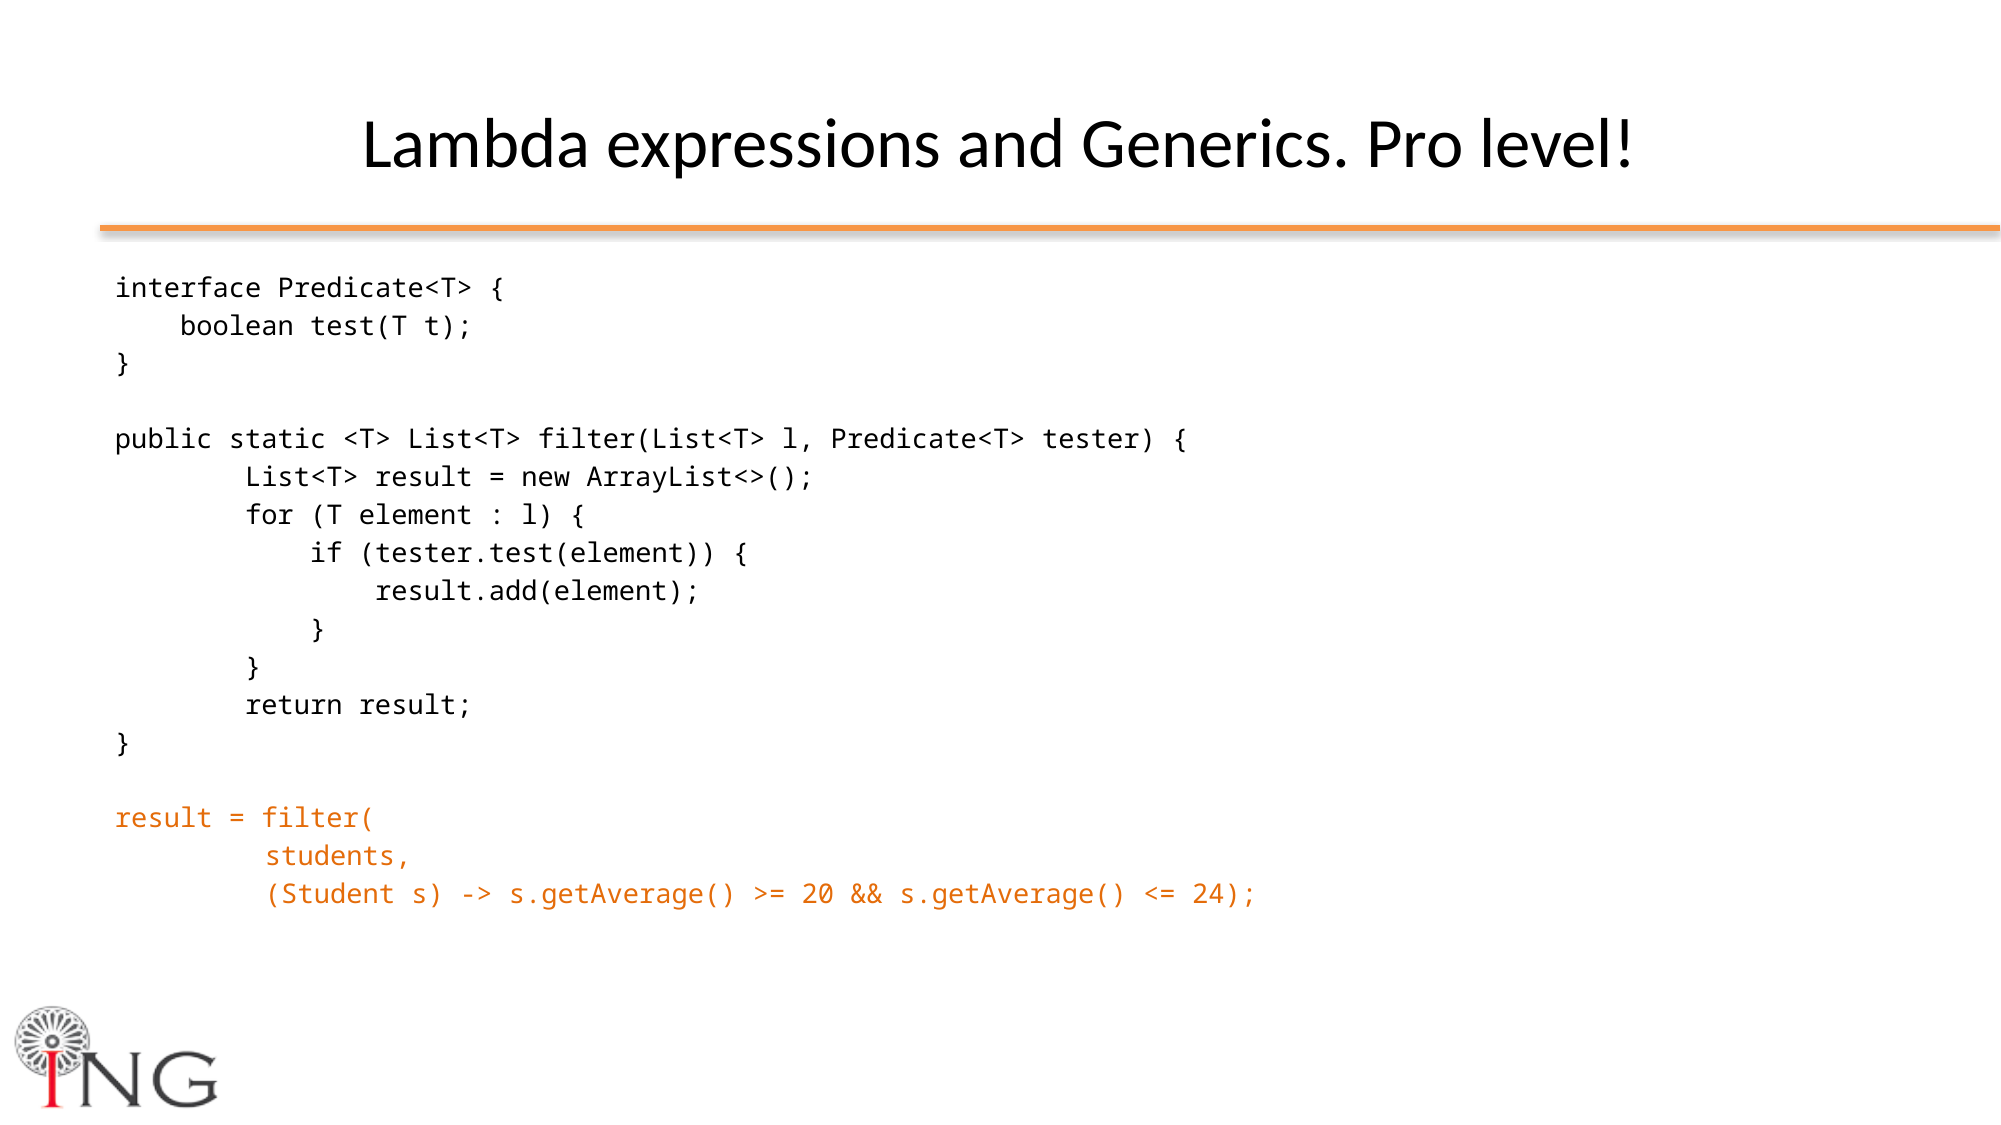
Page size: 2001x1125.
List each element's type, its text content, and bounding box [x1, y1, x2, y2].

title Lambda expressions and Generics. Pro level! [99, 45, 1900, 233]
list interface Predicate<T> { boolean test(T t); } public static <T> List<T> filter(List<T> l, Predicate<T> tester) { List<T> result = new ArrayList<>(); for (T element : l) { if (tester.test(element)) { result.add(element); } } return result; } result = filter( students, (Student s) -> s.getAverage() >= 20 && s.getAverage() <= 24); [99, 262, 1900, 1005]
picture [0, 987, 244, 1125]
